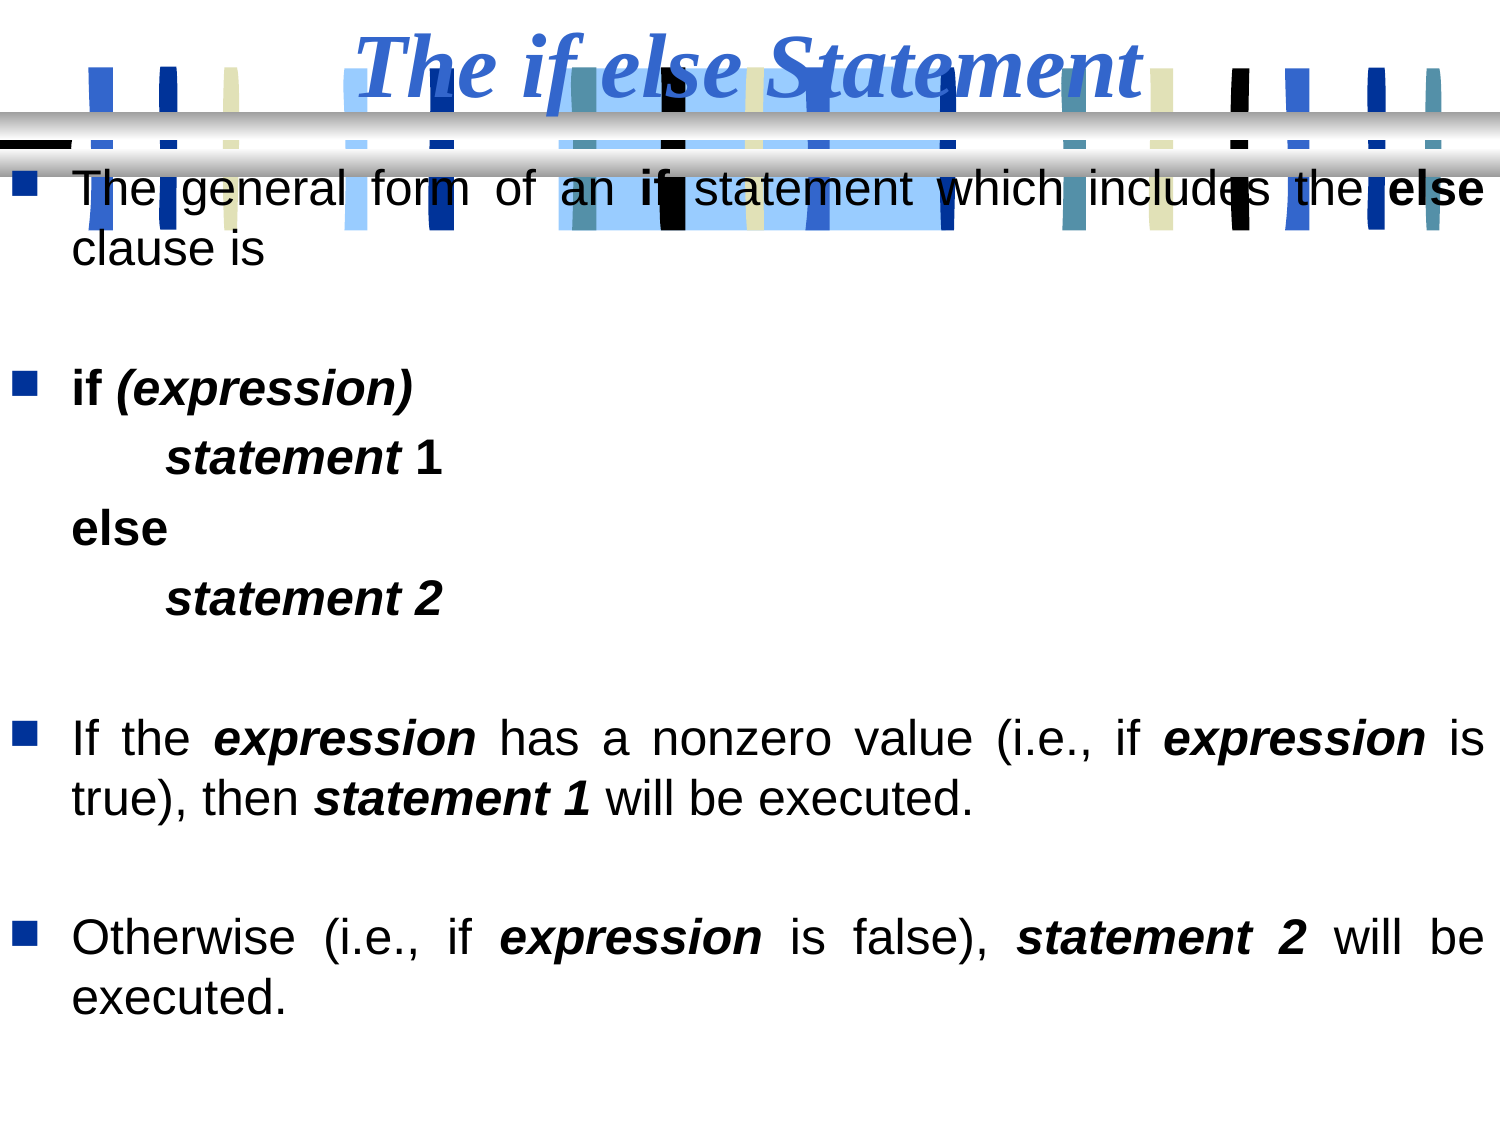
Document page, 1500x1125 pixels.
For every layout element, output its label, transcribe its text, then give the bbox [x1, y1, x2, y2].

title The if else Statement [0, 0, 1495, 124]
list The general form of an if statement which includes the else clause is if (expression) statement 1 else statement 2 If the expression has a nonzero value (i.e., if expression is true), then statement 1 will be executed. Otherwise (i.e., if expression is false), statement 2 will be executed. [0, 147, 1500, 1066]
